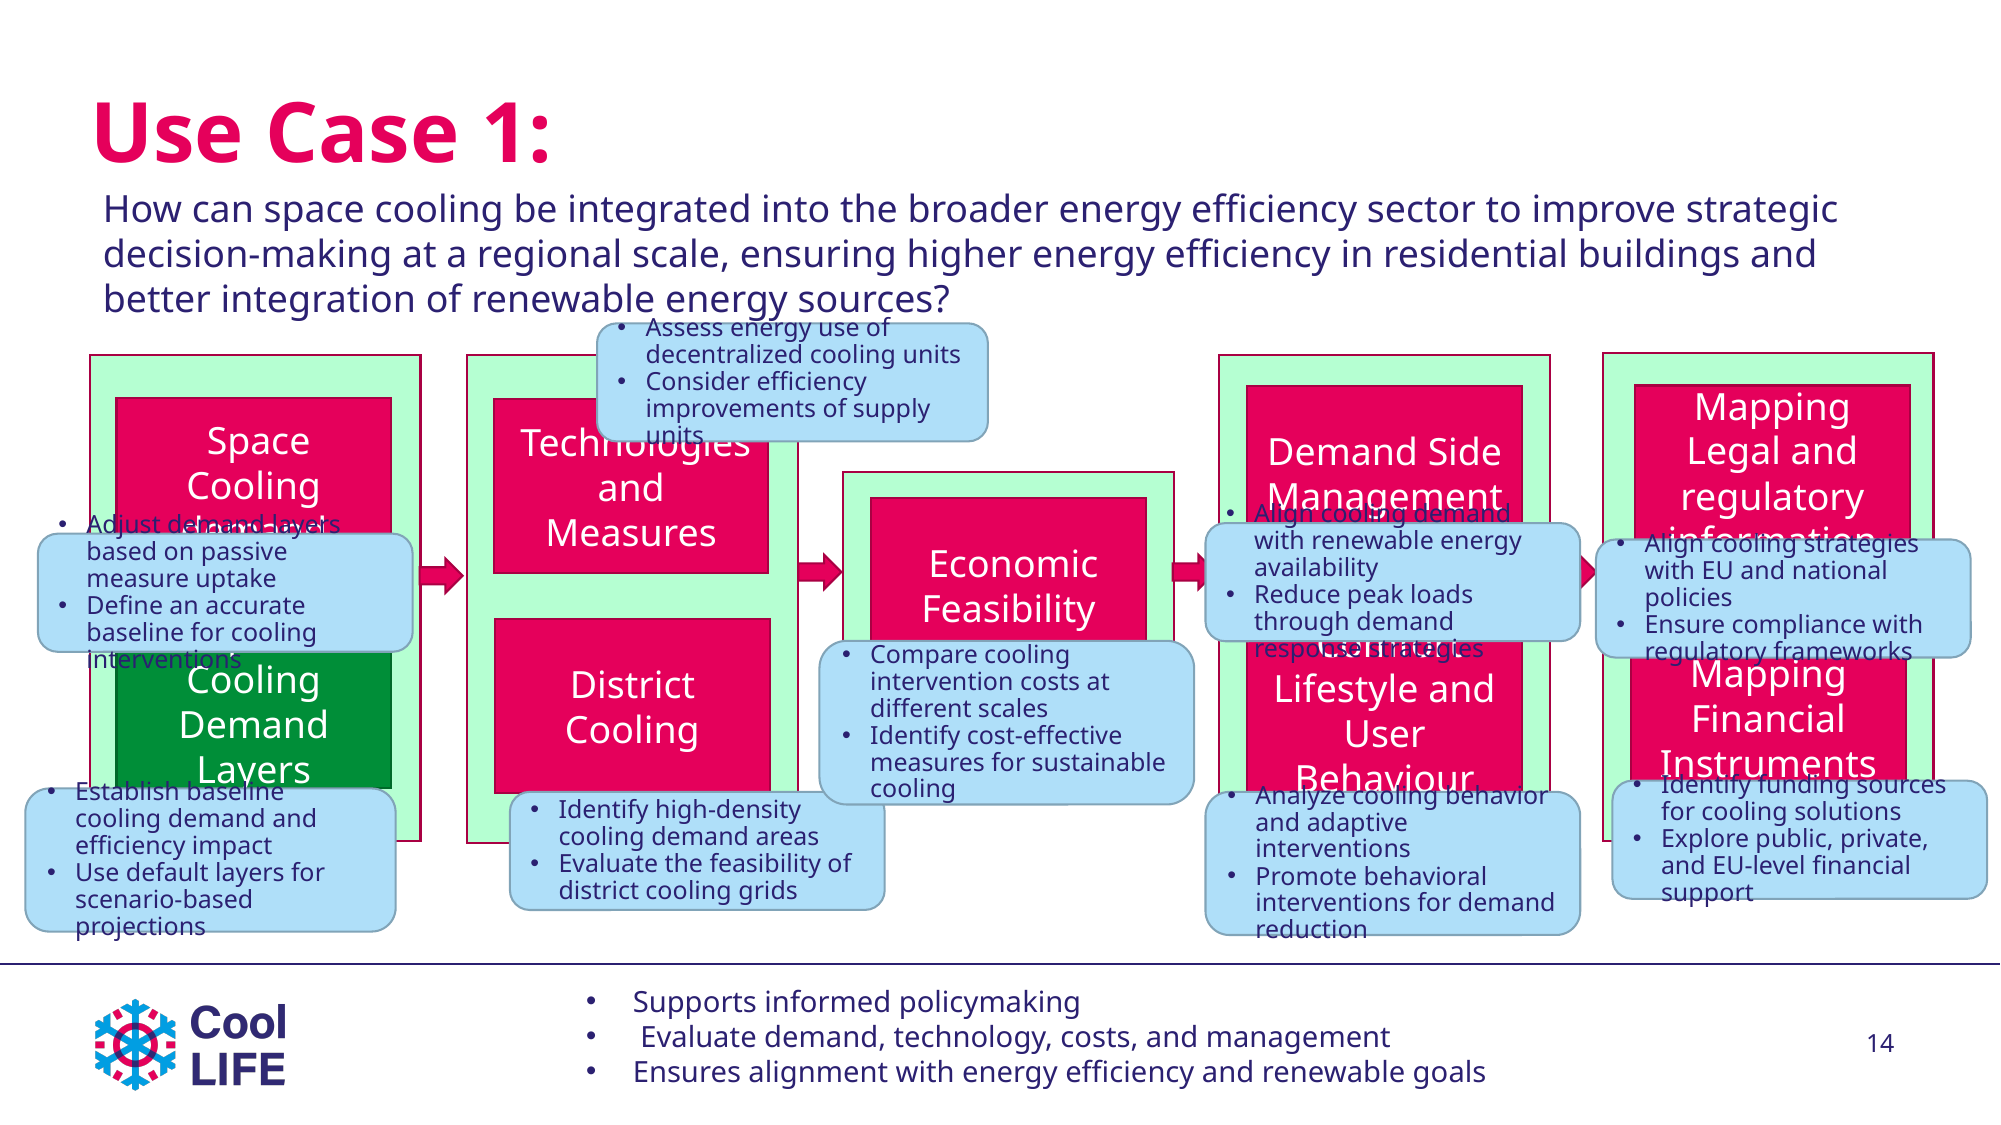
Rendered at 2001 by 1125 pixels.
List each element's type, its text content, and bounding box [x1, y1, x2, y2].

text_box Comfort Lifestyle and User Behaviour [1246, 643, 1523, 790]
text_box Space Cooling Demand Layers [115, 653, 392, 789]
text_box [797, 552, 843, 592]
text_box Identify high-density cooling demand areas Evaluate the feasibility of district cooling grids [508, 790, 886, 912]
text_box How can space cooling be integrated into the broader energy efficiency sector to improve strategic decision-making at a regional scale, ensuring higher energy efficiency in residential buildings and better integration of renewable energy sources? [88, 177, 1934, 328]
slide_number 14 [1459, 964, 1910, 1125]
text_box Analyze cooling behavior and adaptive interventions Promote behavioral interventions for demand reduction [1204, 790, 1582, 937]
title Use Case 1: [90, 90, 1910, 177]
text_box [1523, 643, 1551, 790]
text_box [1218, 354, 1551, 523]
text_box Align cooling demand with renewable energy availability Reduce peak loads through demand response strategies [1204, 522, 1582, 643]
text_box [466, 354, 799, 844]
picture [56, 965, 325, 1125]
text_box [1171, 552, 1204, 592]
text_box Technologies and Measures [493, 398, 769, 574]
text_box [1907, 659, 1935, 779]
text_box [1602, 655, 1630, 842]
text_box Assess energy use of decentralized cooling units Consider efficiency improvements of supply units [596, 322, 989, 443]
text_box Mapping Legal and regulatory information [1634, 384, 1911, 538]
text_box [842, 471, 1175, 640]
text_box Identify funding sources for cooling solutions Explore public, private, and EU-level financial support [1611, 779, 1989, 900]
text_box Mapping Financial Instruments [1630, 659, 1907, 779]
text_box Adjust demand layers based on passive measure uptake Define an accurate baseline for cooling interventions [36, 532, 414, 653]
text_box District Cooling [494, 618, 771, 794]
text_box Demand Side Management [1246, 385, 1523, 522]
text_box [418, 556, 465, 596]
text_box Economic Feasibility [870, 497, 1147, 639]
text_box Supports informed policymaking Evaluate demand, technology, costs, and management Ensures alignment with energy efficiency and renewable goals [571, 975, 1502, 1096]
text_box Space Cooling demand [115, 397, 392, 532]
text_box [1582, 556, 1594, 588]
text_box Align cooling strategies with EU and national policies Ensure compliance with regulatory frameworks [1594, 538, 1972, 659]
text_box [1602, 352, 1935, 542]
text_box [89, 354, 422, 842]
text_box [1218, 642, 1246, 793]
text_box Establish baseline cooling demand and efficiency impact Use default layers for scenario-based projections [24, 787, 397, 933]
text_box Compare cooling intervention costs at different scales Identify cost-effective measures for sustainable cooling [818, 639, 1196, 806]
